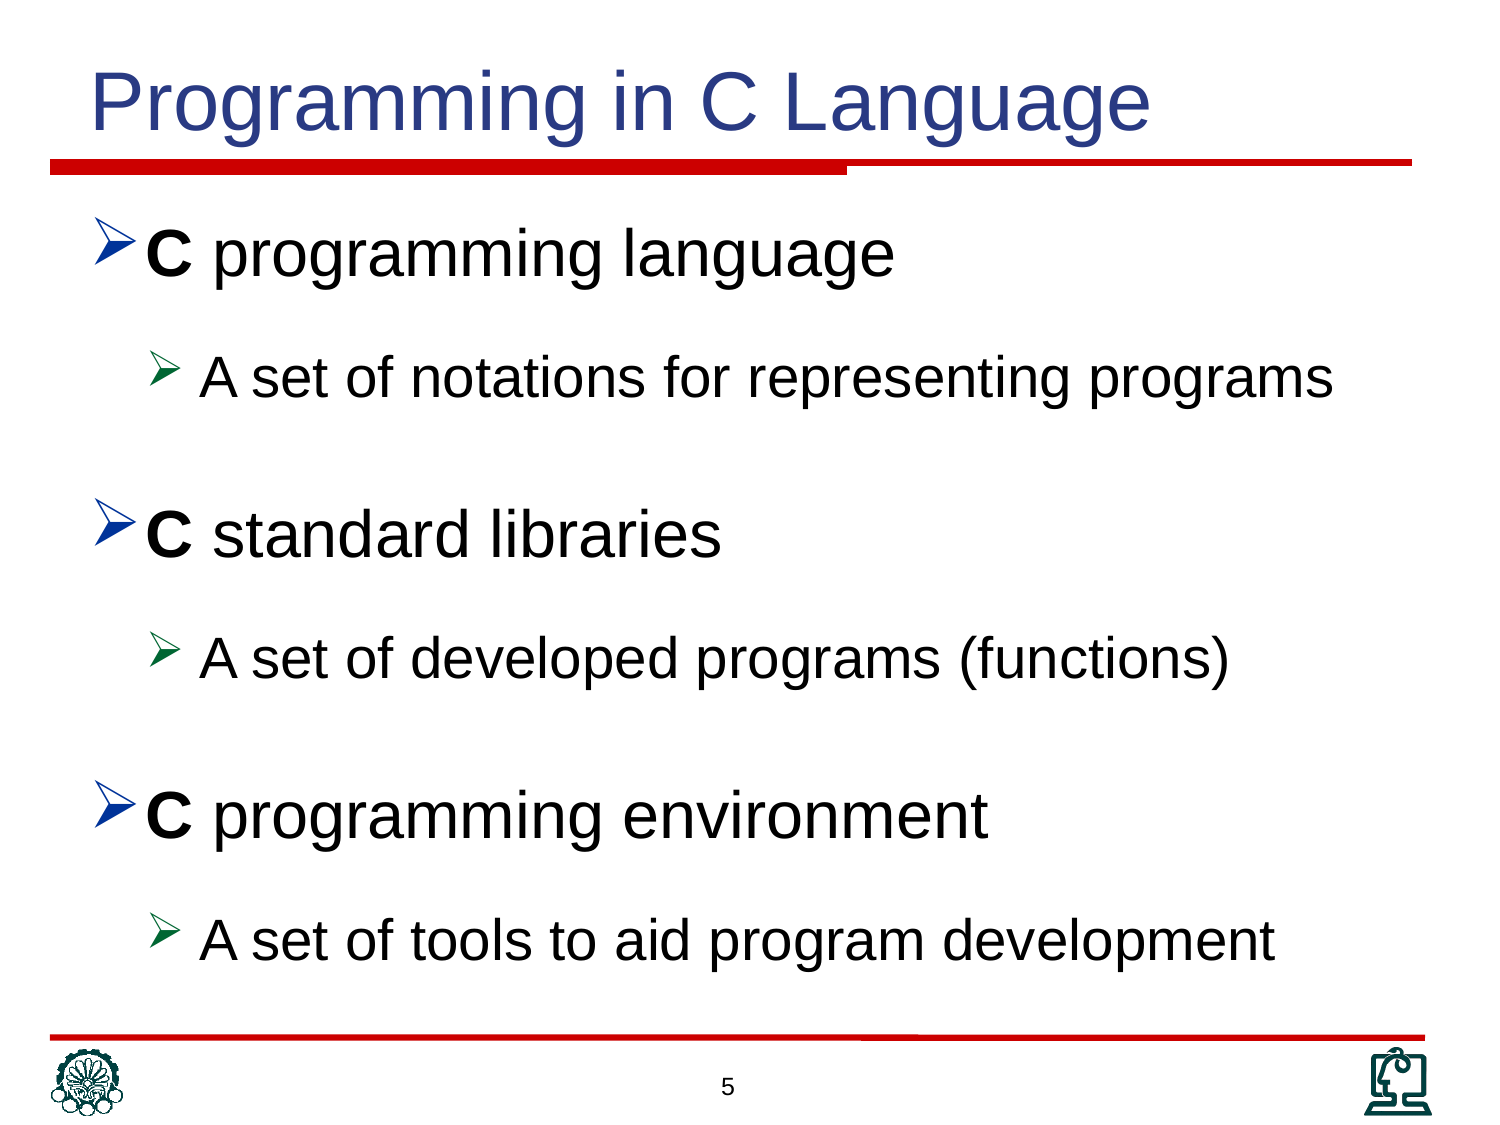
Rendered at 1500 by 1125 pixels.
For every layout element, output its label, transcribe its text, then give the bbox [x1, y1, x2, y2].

text_box C programming language A set of notations for representing programs C standard libraries A set of developed programs (functions) C programming environment A set of tools to aid program development [74, 162, 1425, 980]
text_box 5 [650, 1062, 750, 1103]
picture [50, 1047, 125, 1118]
text_box Programming in C Language [74, 24, 1425, 155]
picture [1362, 1045, 1438, 1119]
